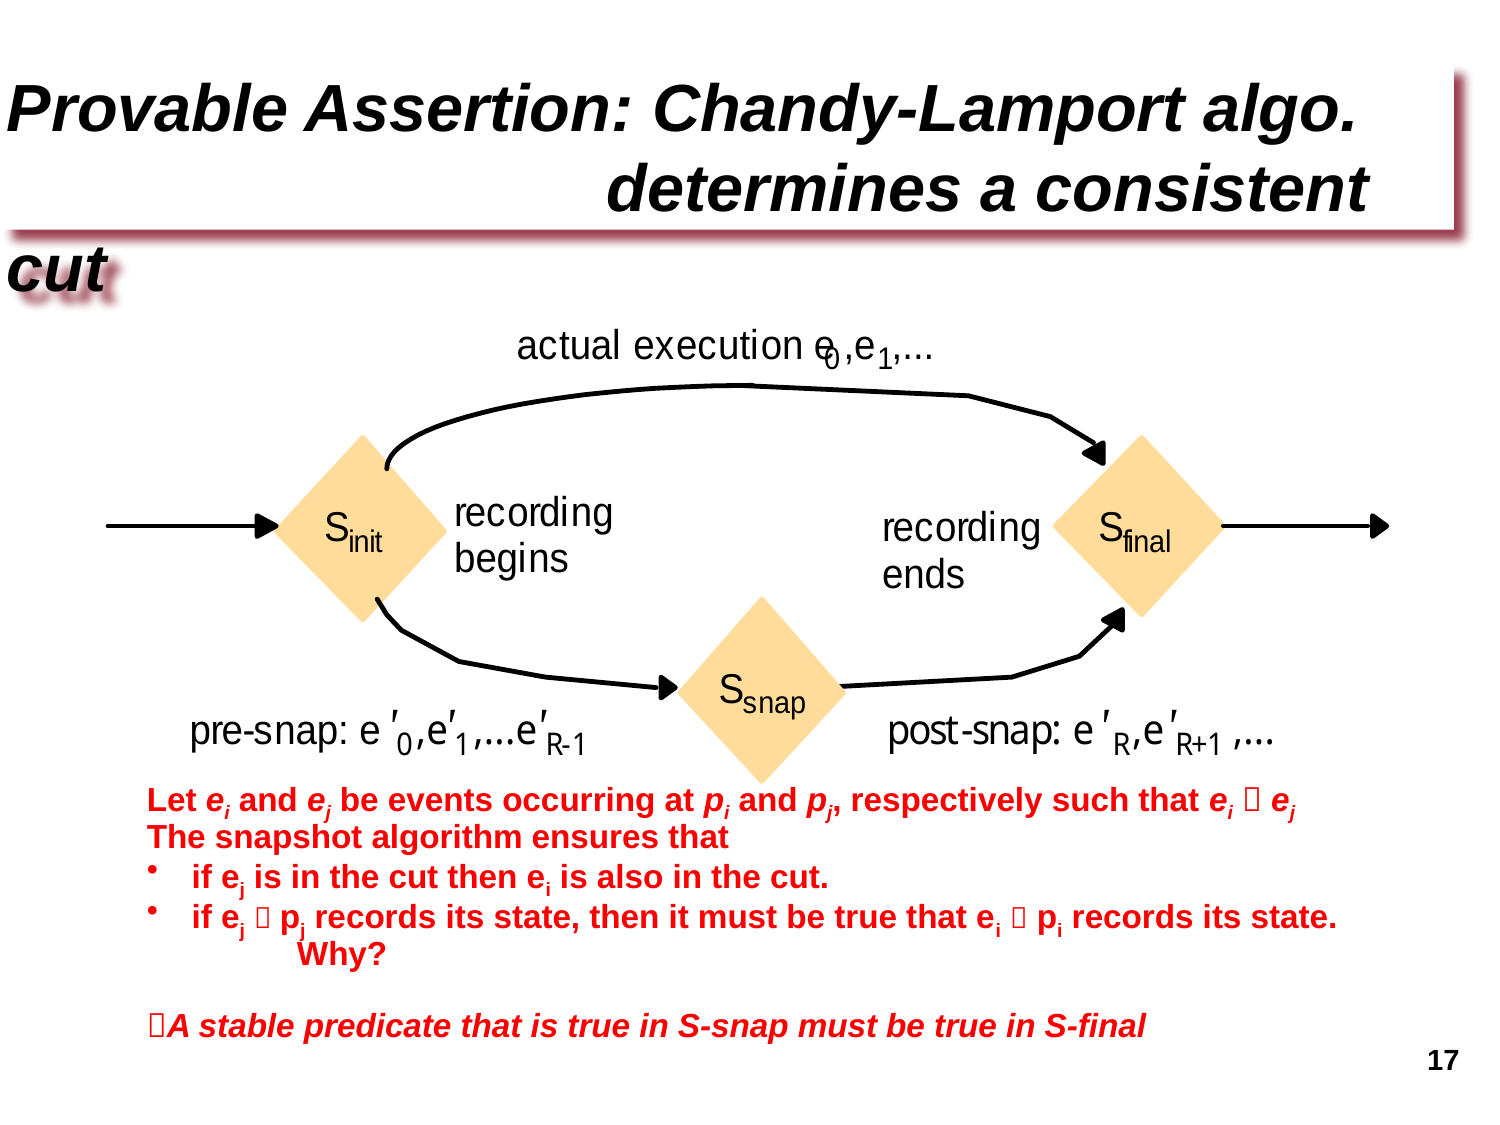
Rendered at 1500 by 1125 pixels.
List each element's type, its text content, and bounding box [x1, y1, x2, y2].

picture [93, 301, 1416, 818]
title Provable Assertion: Chandy-Lamport algo. determines a consistent cut [0, 61, 1455, 231]
text_box Let ei and ej be events occurring at pi and pj, respectively such that ei  ej The snapshot algorithm ensures that if ej is in the cut then ei is also in the cut. if ej  pj records its state, then it must be true that ei  pi records its state. Why? A stable predicate that is true in S-snap must be true in S-final [132, 826, 1353, 1053]
